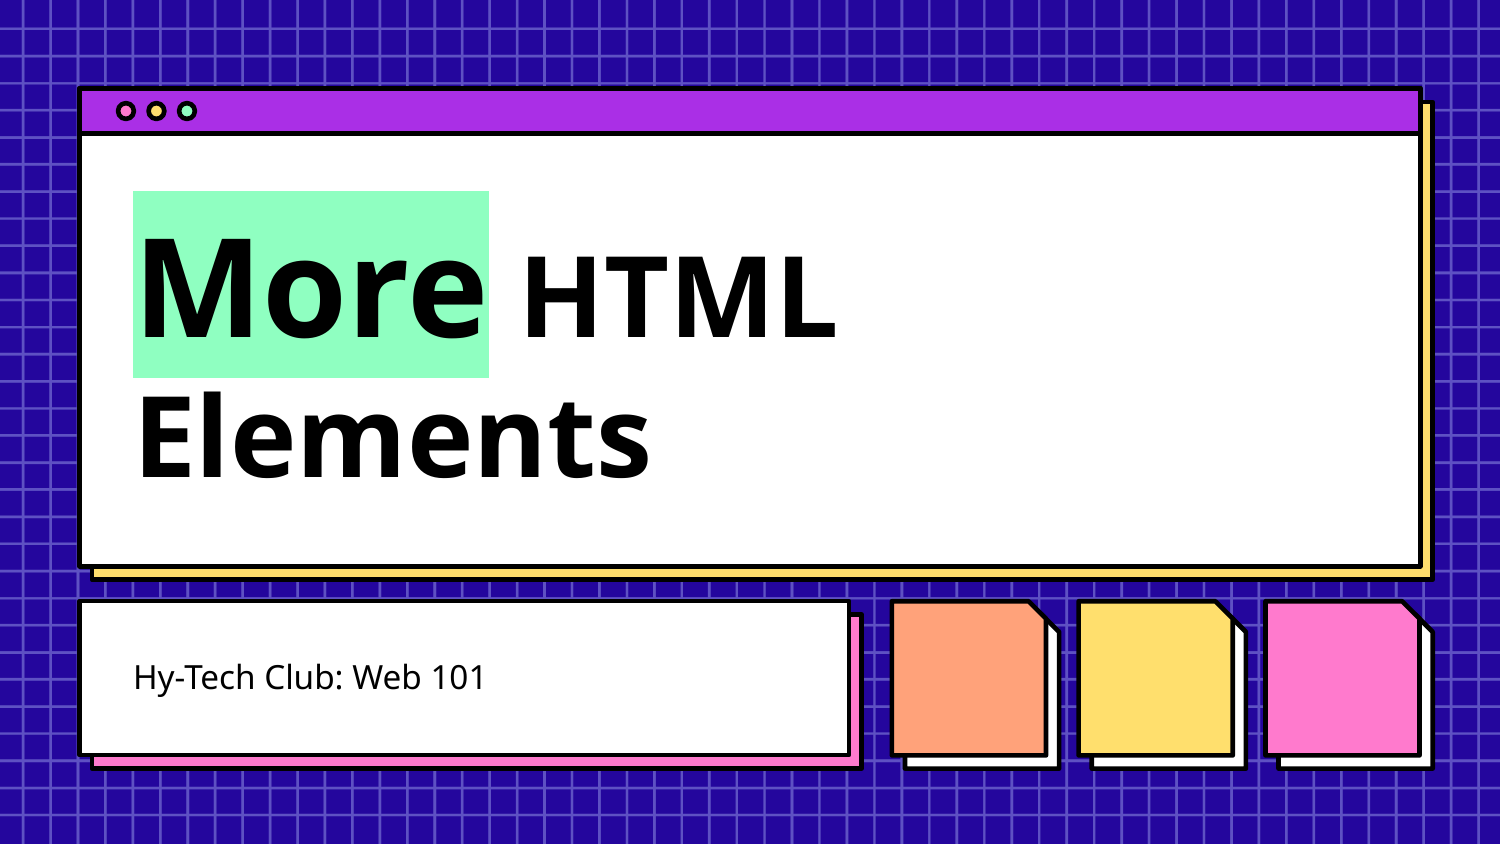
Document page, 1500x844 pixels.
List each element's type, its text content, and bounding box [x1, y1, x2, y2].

text_box [1265, 601, 1420, 756]
text_box [904, 619, 1060, 769]
text_box [891, 601, 1047, 756]
subtitle Hy-Tech Club: Web 101 [118, 641, 800, 716]
text_box [1078, 601, 1233, 756]
title More HTML Elements [118, 186, 1382, 516]
picture [0, 0, 1500, 844]
text_box [1278, 619, 1433, 769]
text_box [1091, 619, 1246, 769]
